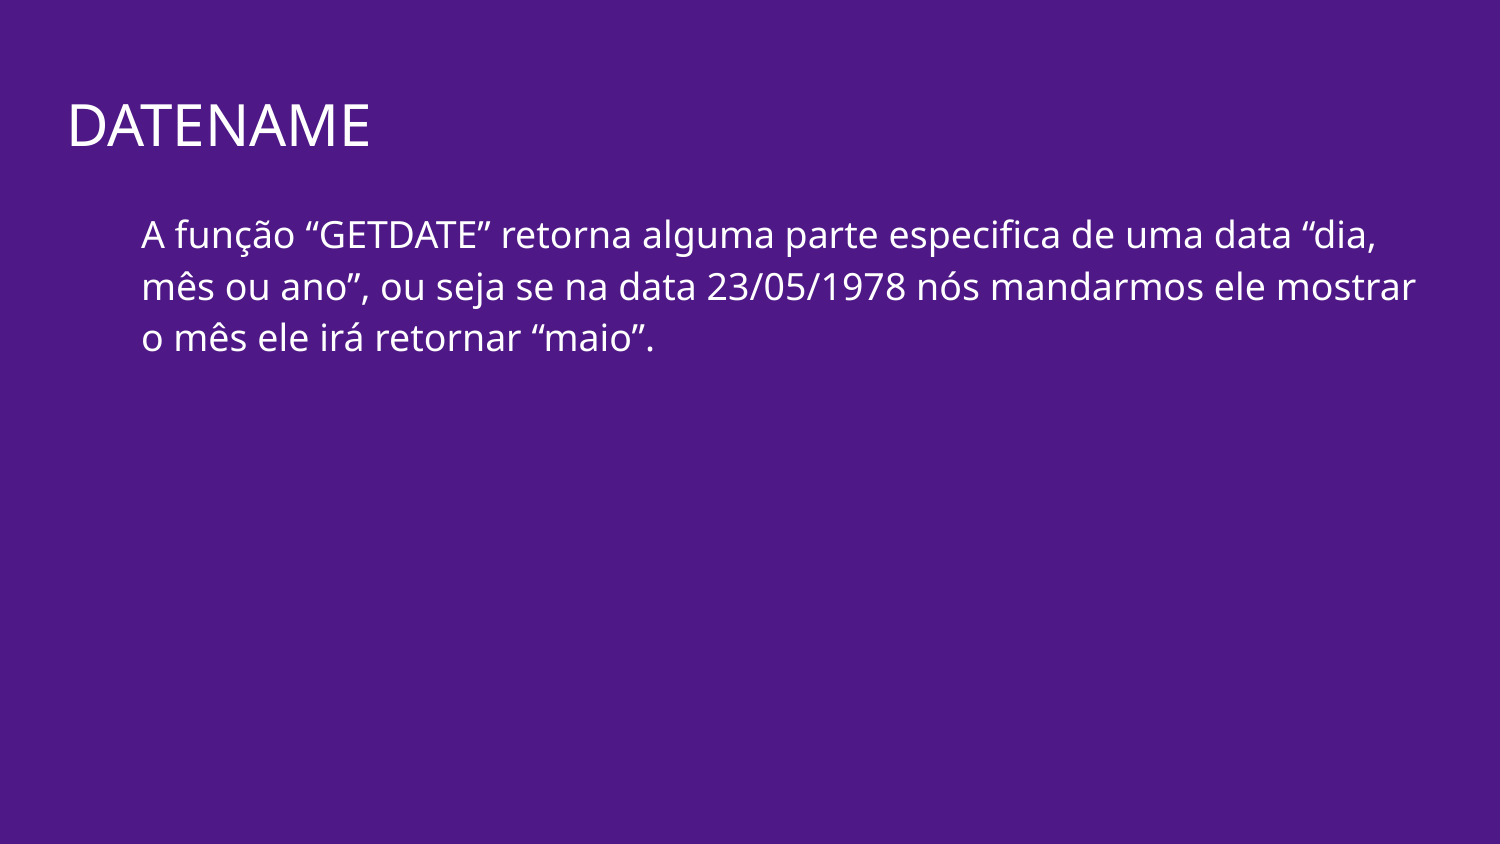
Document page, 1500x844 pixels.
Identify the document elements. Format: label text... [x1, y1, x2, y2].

title DATENAME [51, 72, 1449, 167]
list A função “GETDATE” retorna alguma parte especifica de uma data “dia, mês ou ano”, ou seja se na data 23/05/1978 nós mandarmos ele mostrar o mês ele irá retornar “maio”. [51, 189, 1449, 750]
